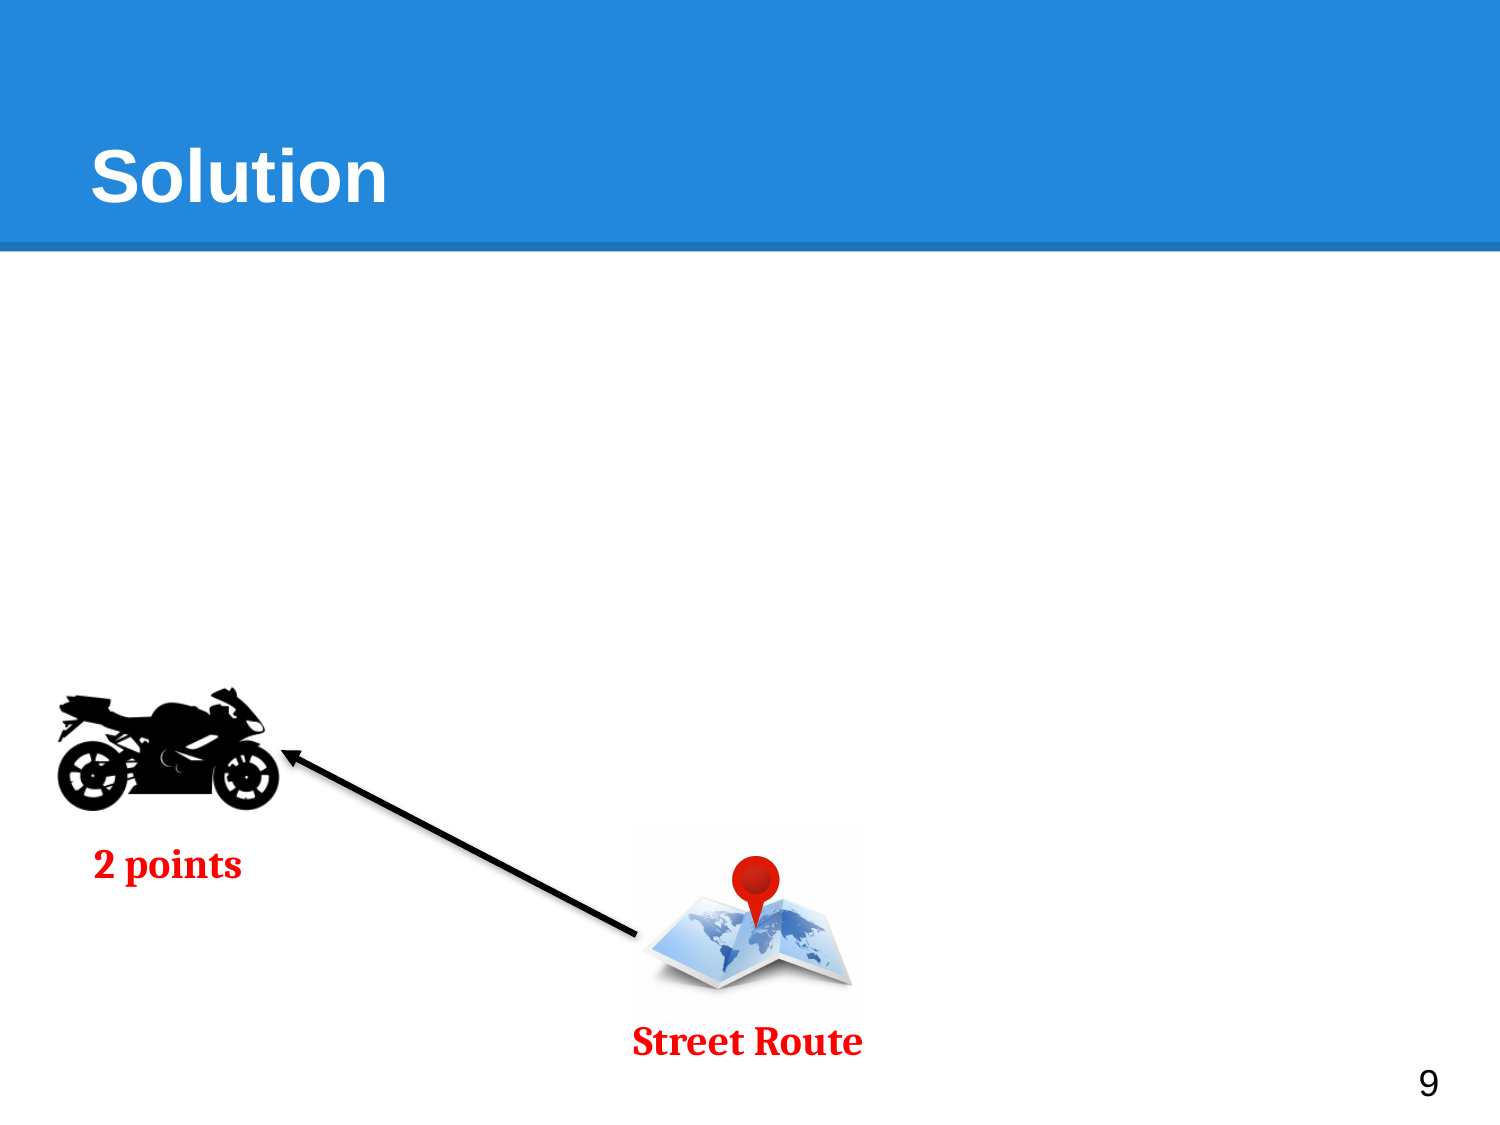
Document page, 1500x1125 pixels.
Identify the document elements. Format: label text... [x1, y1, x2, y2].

picture [635, 822, 862, 1048]
text_box Street Route [618, 1006, 879, 1071]
title Solution [75, 45, 1425, 233]
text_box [280, 749, 637, 936]
text_box 2 points [79, 872, 258, 895]
picture [55, 637, 282, 863]
slide_number 9 [1403, 1038, 1494, 1125]
